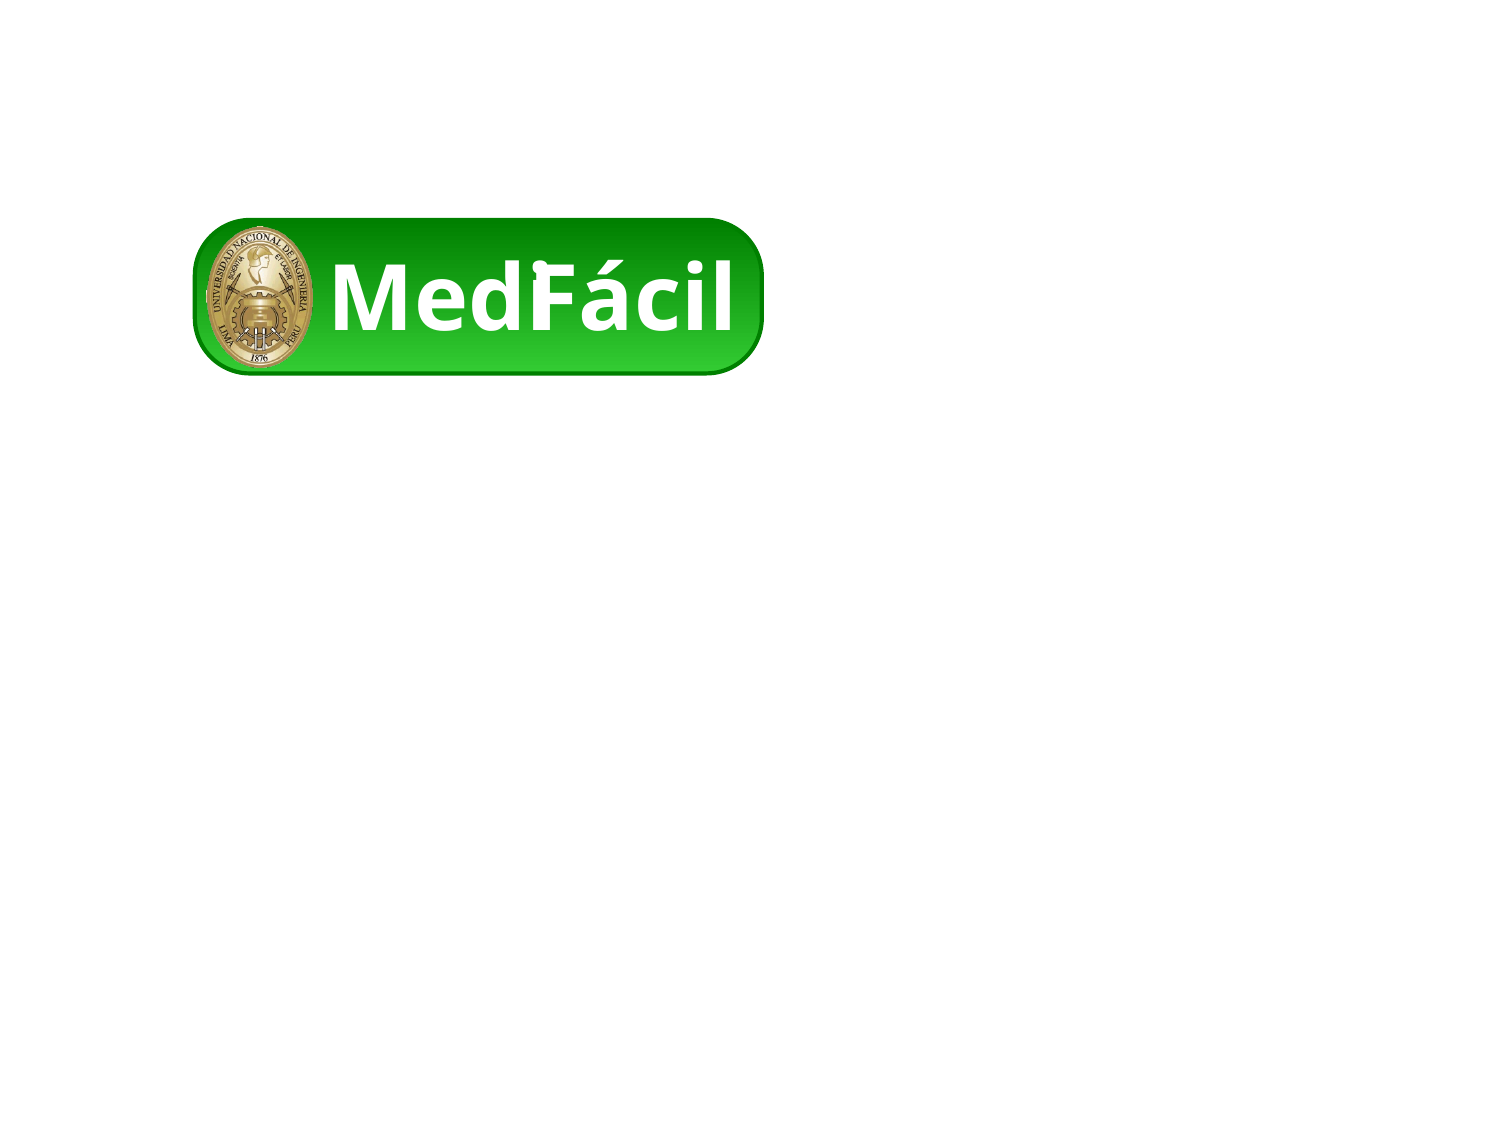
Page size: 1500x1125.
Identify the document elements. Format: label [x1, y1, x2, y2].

text_box [194, 219, 763, 374]
